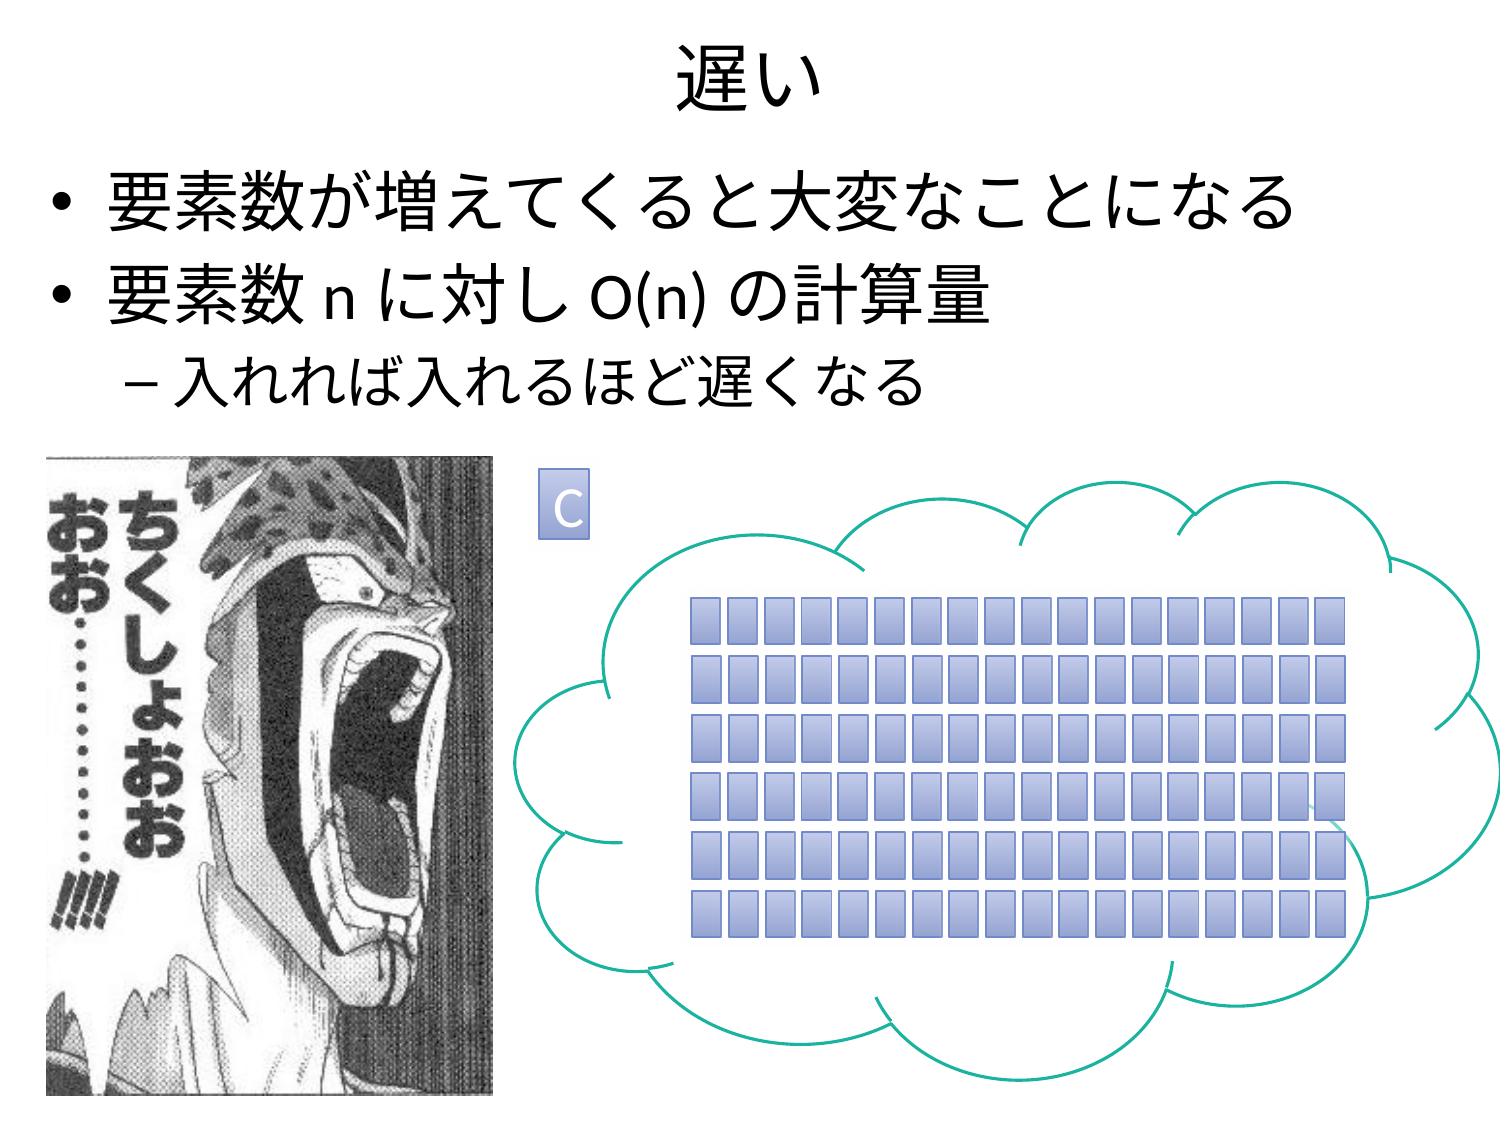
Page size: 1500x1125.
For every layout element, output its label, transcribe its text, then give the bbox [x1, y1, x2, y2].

text_box B [1022, 938, 1052, 942]
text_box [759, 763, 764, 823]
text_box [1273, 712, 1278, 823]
text_box [984, 772, 1013, 821]
text_box B [1241, 592, 1277, 597]
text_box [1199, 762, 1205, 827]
text_box B [1281, 880, 1307, 890]
text_box I [765, 763, 794, 772]
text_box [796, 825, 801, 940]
text_box [838, 714, 867, 763]
text_box [1204, 597, 1233, 645]
text_box [727, 597, 756, 645]
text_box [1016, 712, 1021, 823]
text_box [765, 655, 793, 704]
text_box [1241, 597, 1270, 645]
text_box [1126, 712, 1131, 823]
text_box [1278, 597, 1306, 645]
text_box B [802, 938, 832, 942]
text_box [1058, 655, 1087, 704]
text_box B [1315, 593, 1349, 942]
text_box B [987, 704, 1014, 714]
text_box B [804, 821, 830, 831]
text_box B [1097, 880, 1124, 890]
text_box B [1061, 704, 1087, 714]
text_box B [1168, 592, 1204, 597]
text_box [1167, 772, 1196, 821]
text_box B [986, 645, 1013, 655]
text_box [1314, 772, 1345, 821]
text_box [1168, 714, 1197, 763]
text_box B [914, 704, 940, 714]
text_box B [877, 704, 904, 714]
text_box [1057, 597, 1086, 645]
text_box [1132, 831, 1161, 880]
text_box B [1207, 880, 1234, 890]
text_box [904, 594, 913, 941]
text_box B [1244, 880, 1271, 890]
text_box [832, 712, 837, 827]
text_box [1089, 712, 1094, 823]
text_box [911, 597, 939, 645]
text_box [1132, 890, 1161, 938]
text_box B [914, 880, 940, 890]
picture [46, 456, 493, 1096]
text_box [1132, 714, 1161, 763]
text_box [691, 831, 720, 880]
text_box B [1171, 645, 1196, 655]
text_box I [1095, 763, 1125, 772]
text_box B [877, 645, 903, 655]
text_box B [687, 592, 726, 942]
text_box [1271, 594, 1280, 941]
text_box [1242, 831, 1271, 880]
text_box B [949, 938, 979, 942]
text_box B [1278, 592, 1314, 597]
text_box B [1281, 704, 1307, 714]
text_box [1205, 714, 1234, 763]
text_box [1242, 890, 1271, 938]
text_box [1242, 655, 1271, 704]
text_box [912, 655, 940, 704]
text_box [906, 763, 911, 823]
text_box B [767, 821, 793, 831]
text_box [1315, 655, 1346, 704]
text_box B [1094, 592, 1130, 597]
text_box B [838, 938, 869, 942]
text_box [1022, 890, 1050, 938]
text_box [765, 714, 793, 763]
text_box I [1206, 763, 1235, 772]
text_box B [877, 880, 904, 890]
text_box [984, 597, 1013, 645]
text_box [1095, 890, 1124, 938]
text_box [1168, 831, 1197, 880]
list 要素数が増えてくると大変なことになる 要素数nに対しO(n)の計算量 入れれば入れるほど遅くなる [35, 152, 1465, 434]
text_box B [1205, 938, 1236, 942]
text_box B [1207, 821, 1234, 831]
text_box B [1131, 592, 1167, 597]
text_box I [1242, 763, 1272, 772]
text_box [1205, 831, 1234, 880]
text_box [801, 714, 830, 763]
text_box B [840, 704, 867, 714]
text_box [1315, 714, 1346, 763]
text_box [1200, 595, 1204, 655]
text_box B [948, 592, 1020, 597]
text_box I [912, 763, 941, 772]
text_box B [914, 645, 939, 655]
text_box [728, 714, 757, 763]
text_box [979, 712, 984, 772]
text_box B [840, 645, 866, 655]
text_box I [875, 763, 905, 772]
text_box [801, 655, 830, 704]
text_box [985, 655, 1014, 704]
text_box [801, 597, 829, 645]
text_box [1205, 890, 1234, 938]
text_box [875, 714, 904, 763]
text_box B [1244, 821, 1271, 831]
text_box B [1171, 821, 1197, 831]
text_box B [730, 645, 756, 655]
text_box B [1171, 704, 1197, 714]
text_box [1131, 597, 1160, 645]
text_box [875, 831, 904, 880]
text_box B [1134, 704, 1161, 714]
text_box [1022, 714, 1050, 763]
text_box B [730, 821, 757, 831]
text_box [765, 831, 793, 880]
text_box B [1244, 645, 1270, 655]
text_box I [839, 763, 868, 772]
text_box I [1316, 763, 1347, 772]
text_box [801, 890, 830, 938]
text_box [1168, 655, 1197, 704]
text_box B [804, 704, 830, 714]
text_box B [1244, 704, 1271, 714]
text_box I [1169, 763, 1198, 772]
text_box [985, 831, 1014, 880]
text_box [1058, 831, 1087, 880]
text_box B [1061, 880, 1087, 890]
text_box B [951, 645, 976, 655]
text_box [838, 831, 867, 880]
text_box [801, 772, 829, 821]
text_box B [914, 821, 940, 831]
text_box [1058, 890, 1087, 938]
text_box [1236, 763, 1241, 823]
text_box B [730, 880, 757, 890]
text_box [1014, 594, 1023, 941]
text_box [1242, 714, 1271, 763]
text_box B [1097, 821, 1124, 831]
text_box I [985, 763, 1015, 772]
text_box [948, 831, 977, 880]
text_box [912, 714, 940, 763]
text_box [911, 772, 939, 821]
text_box B [1134, 645, 1160, 655]
text_box B [1242, 938, 1273, 942]
text_box B [1132, 938, 1163, 942]
text_box [1315, 890, 1346, 938]
text_box B [1281, 645, 1306, 655]
text_box [764, 772, 793, 821]
text_box B [727, 592, 763, 597]
title 遅い [75, 23, 1425, 129]
text_box [1131, 772, 1160, 821]
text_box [1234, 594, 1243, 941]
text_box B [1024, 645, 1049, 655]
text_box [985, 714, 1014, 763]
text_box [728, 890, 757, 938]
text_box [1087, 594, 1096, 941]
text_box B [1061, 645, 1086, 655]
text_box B [730, 704, 757, 714]
text_box [801, 831, 830, 880]
text_box B [1061, 821, 1087, 831]
text_box [985, 890, 1014, 938]
text_box I [1132, 763, 1162, 772]
text_box [764, 597, 793, 645]
text_box B [1024, 821, 1050, 831]
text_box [757, 594, 766, 941]
text_box Google Dense HashはQuadratic Probing(1, 2, 4, 8, 16..) こっちの方がクラスタリング現象にいくらか強い ソースにはいろんなパターンを試した形跡がある [942, 595, 948, 940]
text_box B [874, 592, 910, 597]
text_box [1168, 890, 1197, 938]
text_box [977, 594, 986, 941]
text_box B [1024, 880, 1050, 890]
text_box [1204, 772, 1233, 821]
text_box B [767, 645, 793, 655]
text_box B [1134, 880, 1161, 890]
text_box [838, 655, 867, 704]
text_box I [1022, 763, 1051, 772]
text_box [691, 655, 720, 704]
text_box B [840, 880, 867, 890]
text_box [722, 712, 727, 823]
text_box B [951, 704, 977, 714]
text_box [691, 714, 720, 763]
text_box [948, 714, 977, 763]
text_box [727, 772, 756, 821]
text_box I [949, 763, 978, 772]
text_box [1279, 890, 1307, 938]
text_box B [764, 592, 800, 597]
text_box [1022, 831, 1050, 880]
text_box B [840, 821, 867, 831]
text_box [690, 597, 719, 645]
text_box [728, 655, 757, 704]
text_box B [951, 821, 977, 831]
text_box [1167, 597, 1196, 645]
text_box B [1058, 592, 1093, 597]
text_box B [1134, 821, 1161, 831]
text_box B [1021, 592, 1057, 597]
text_box I [728, 763, 758, 772]
text_box [1058, 714, 1087, 763]
text_box [875, 890, 904, 938]
text_box B [875, 938, 906, 942]
text_box B [877, 821, 904, 831]
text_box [1124, 594, 1133, 941]
text_box [1241, 772, 1270, 821]
text_box B [1097, 704, 1124, 714]
text_box B [987, 880, 1014, 890]
text_box B [1097, 645, 1123, 655]
text_box B [1205, 592, 1240, 597]
text_box [1095, 714, 1124, 763]
text_box B [911, 592, 947, 597]
text_box B [804, 880, 830, 890]
text_box Google Dense HashはQuadratic Probing(1, 2, 4, 8, 16..) こっちの方がクラスタリング現象にいくらか強い ソースにはいろんなパターンを試した形跡がある [1309, 595, 1315, 940]
text_box [837, 772, 866, 821]
text_box [1279, 714, 1307, 763]
text_box [1205, 655, 1234, 704]
text_box [838, 890, 867, 938]
text_box I [1059, 763, 1088, 772]
text_box [1057, 772, 1086, 821]
text_box I [1279, 763, 1308, 772]
text_box [1132, 655, 1161, 704]
text_box [948, 655, 977, 704]
text_box [1278, 772, 1306, 821]
text_box [1022, 655, 1050, 704]
text_box B [1024, 704, 1050, 714]
text_box C [538, 468, 590, 540]
text_box [728, 831, 757, 880]
text_box [947, 772, 976, 821]
text_box I [689, 763, 721, 772]
text_box [948, 890, 977, 938]
text_box [1094, 597, 1123, 645]
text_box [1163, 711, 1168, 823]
text_box [874, 597, 903, 645]
text_box [690, 772, 719, 821]
text_box B [986, 821, 1014, 831]
text_box B [985, 938, 1016, 942]
text_box B [1279, 938, 1309, 942]
text_box [691, 890, 720, 938]
text_box B [912, 938, 942, 942]
text_box B [1171, 880, 1197, 890]
text_box B [1169, 938, 1199, 942]
text_box B [1207, 704, 1234, 714]
text_box [1094, 772, 1123, 821]
text_box B [767, 704, 793, 714]
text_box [720, 594, 729, 941]
text_box B [1281, 821, 1307, 831]
text_box B [1207, 645, 1233, 655]
text_box [1095, 655, 1124, 704]
text_box B [767, 880, 793, 890]
text_box [1315, 831, 1346, 880]
text_box [912, 890, 940, 938]
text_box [867, 594, 876, 941]
text_box [1095, 831, 1124, 880]
text_box [765, 890, 793, 938]
text_box [1279, 655, 1307, 704]
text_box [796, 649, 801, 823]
text_box [513, 480, 1500, 1082]
text_box [1314, 597, 1345, 645]
text_box B [804, 645, 829, 655]
text_box Google Dense HashはQuadratic Probing(1, 2, 4, 8, 16..) こっちの方がクラスタリング現象にいくらか強い ソースにはいろんなパターンを試した形跡がある [1052, 595, 1058, 940]
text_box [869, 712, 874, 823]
text_box [1279, 831, 1307, 880]
text_box [947, 597, 976, 645]
text_box B [1059, 938, 1089, 942]
text_box B [1095, 938, 1126, 942]
text_box [1021, 597, 1049, 645]
text_box [912, 831, 940, 880]
text_box [874, 772, 903, 821]
text_box [875, 655, 904, 704]
text_box B [951, 880, 977, 890]
text_box B [728, 938, 759, 942]
text_box B [765, 938, 795, 942]
text_box [1021, 772, 1049, 821]
text_box B [801, 592, 873, 597]
text_box I [802, 763, 831, 772]
